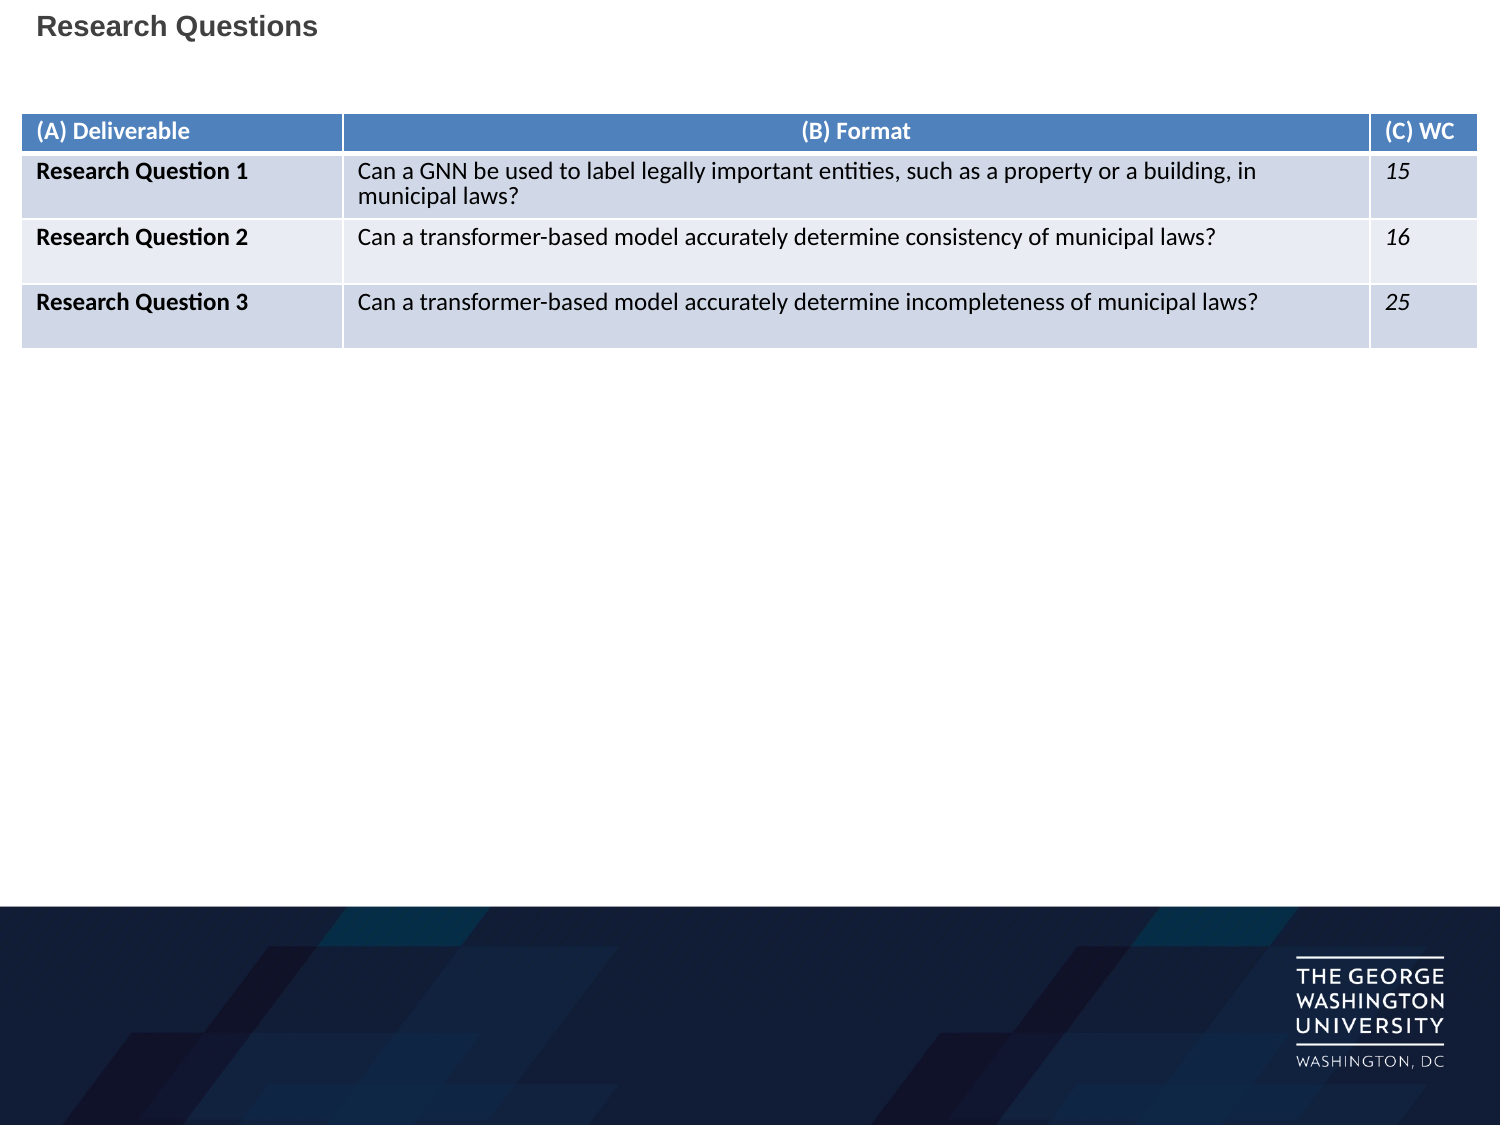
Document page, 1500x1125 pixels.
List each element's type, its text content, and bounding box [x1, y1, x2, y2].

table_cell Can a transformer-based model accurately determine incompleteness of municipal laws? [344, 285, 1369, 348]
table_cell 16 [1371, 220, 1477, 283]
table_header (B) Format [344, 114, 1369, 151]
table_cell Research Question 2 [22, 220, 342, 283]
table_header (A) Deliverable [22, 114, 342, 151]
table_cell 15 [1371, 156, 1477, 218]
table_cell Research Question 1 [22, 156, 342, 218]
table_cell Can a GNN be used to label legally important entities, such as a property or a building, in municipal laws? [344, 156, 1369, 218]
table_cell Can a transformer-based model accurately determine consistency of municipal laws? [344, 220, 1369, 283]
table_cell 25 [1371, 285, 1477, 348]
table_header (C) WC [1371, 114, 1477, 151]
picture [0, 0, 1500, 1125]
table_cell Research Question 3 [22, 285, 342, 348]
text_box Research Questions [21, 0, 1294, 102]
